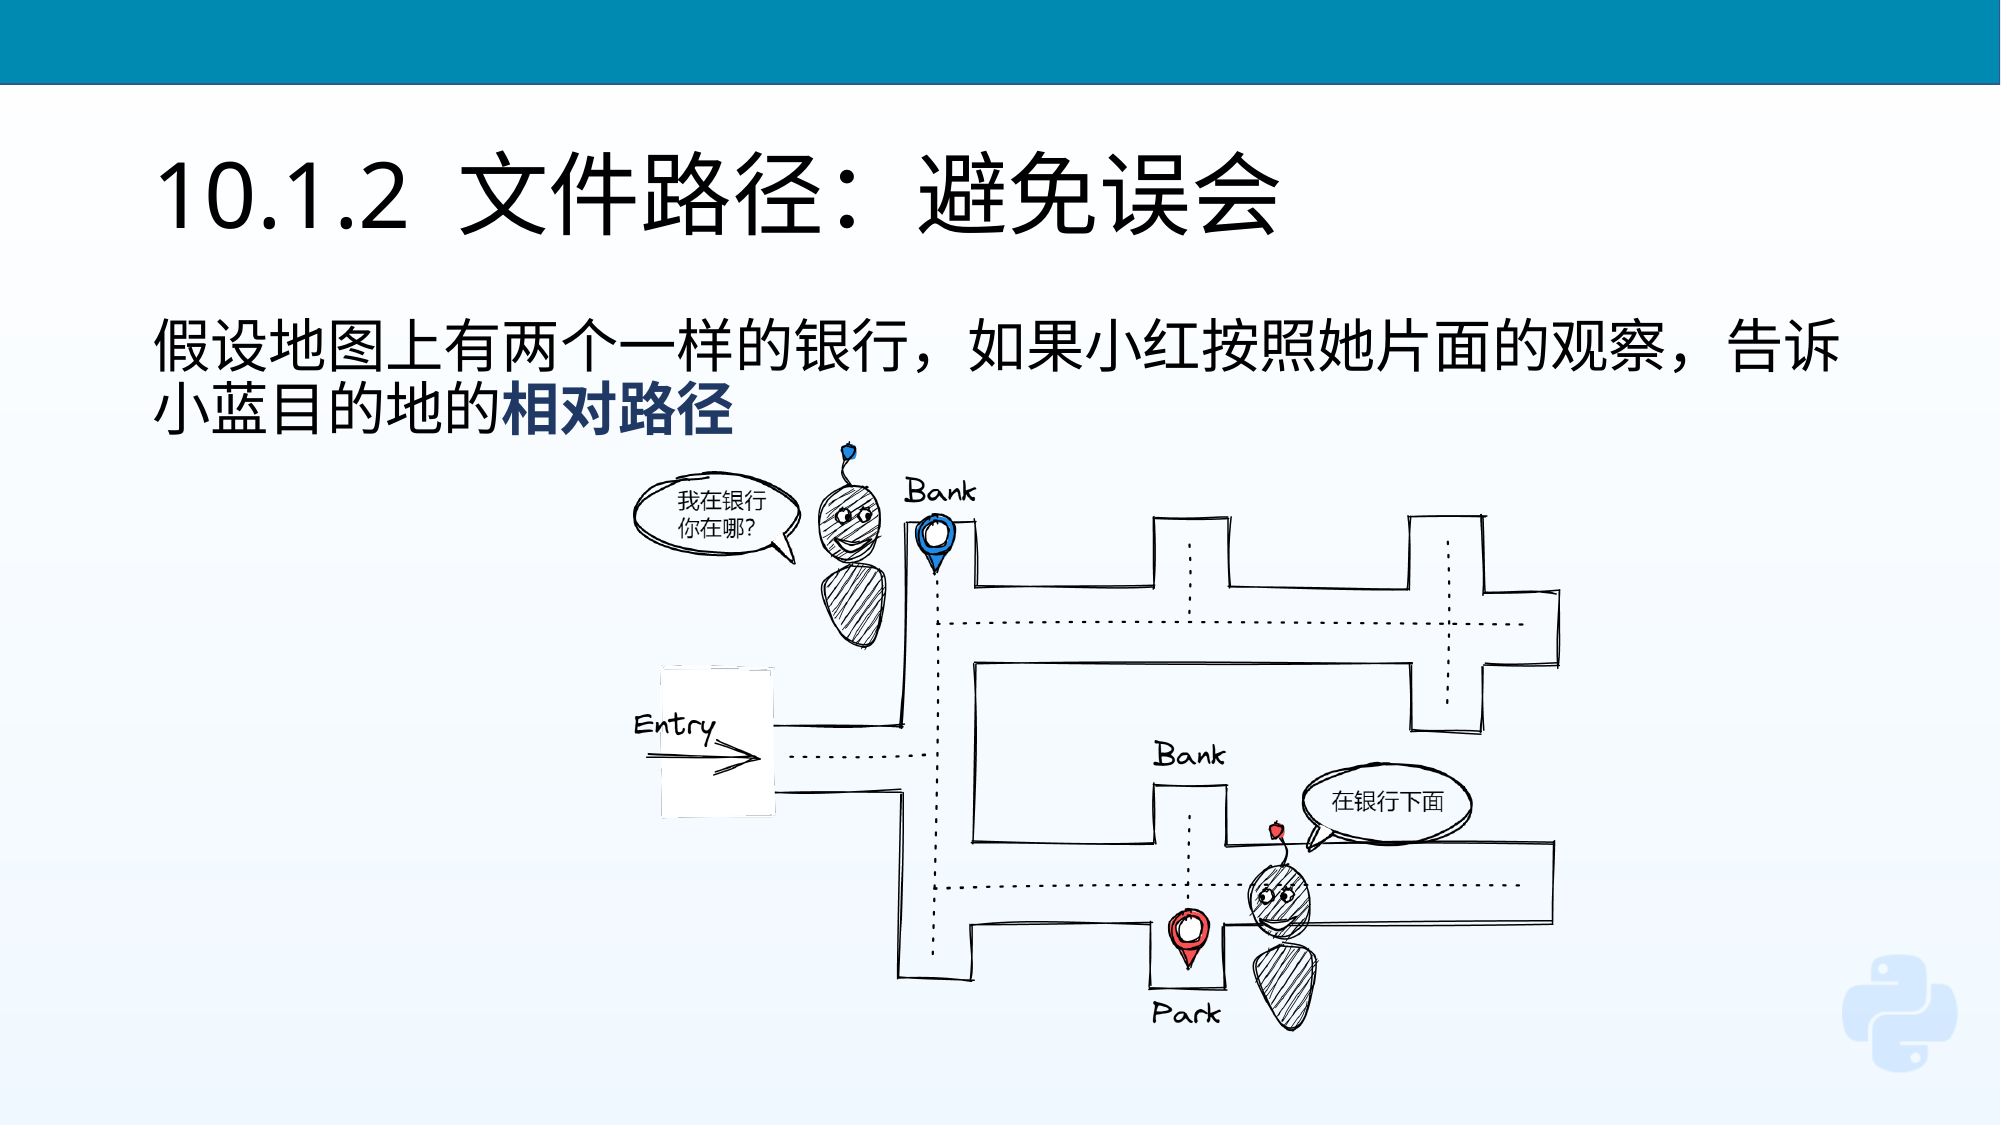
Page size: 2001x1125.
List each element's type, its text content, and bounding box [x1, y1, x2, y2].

picture [1842, 946, 1958, 1081]
picture [612, 428, 1575, 1050]
list 假设地图上有两个一样的银行，如果小红按照她片面的观察，告诉小蓝目的地的相对路径 [137, 310, 1863, 1024]
title 10.1.2 文件路径：避免误会 [137, 115, 1863, 282]
